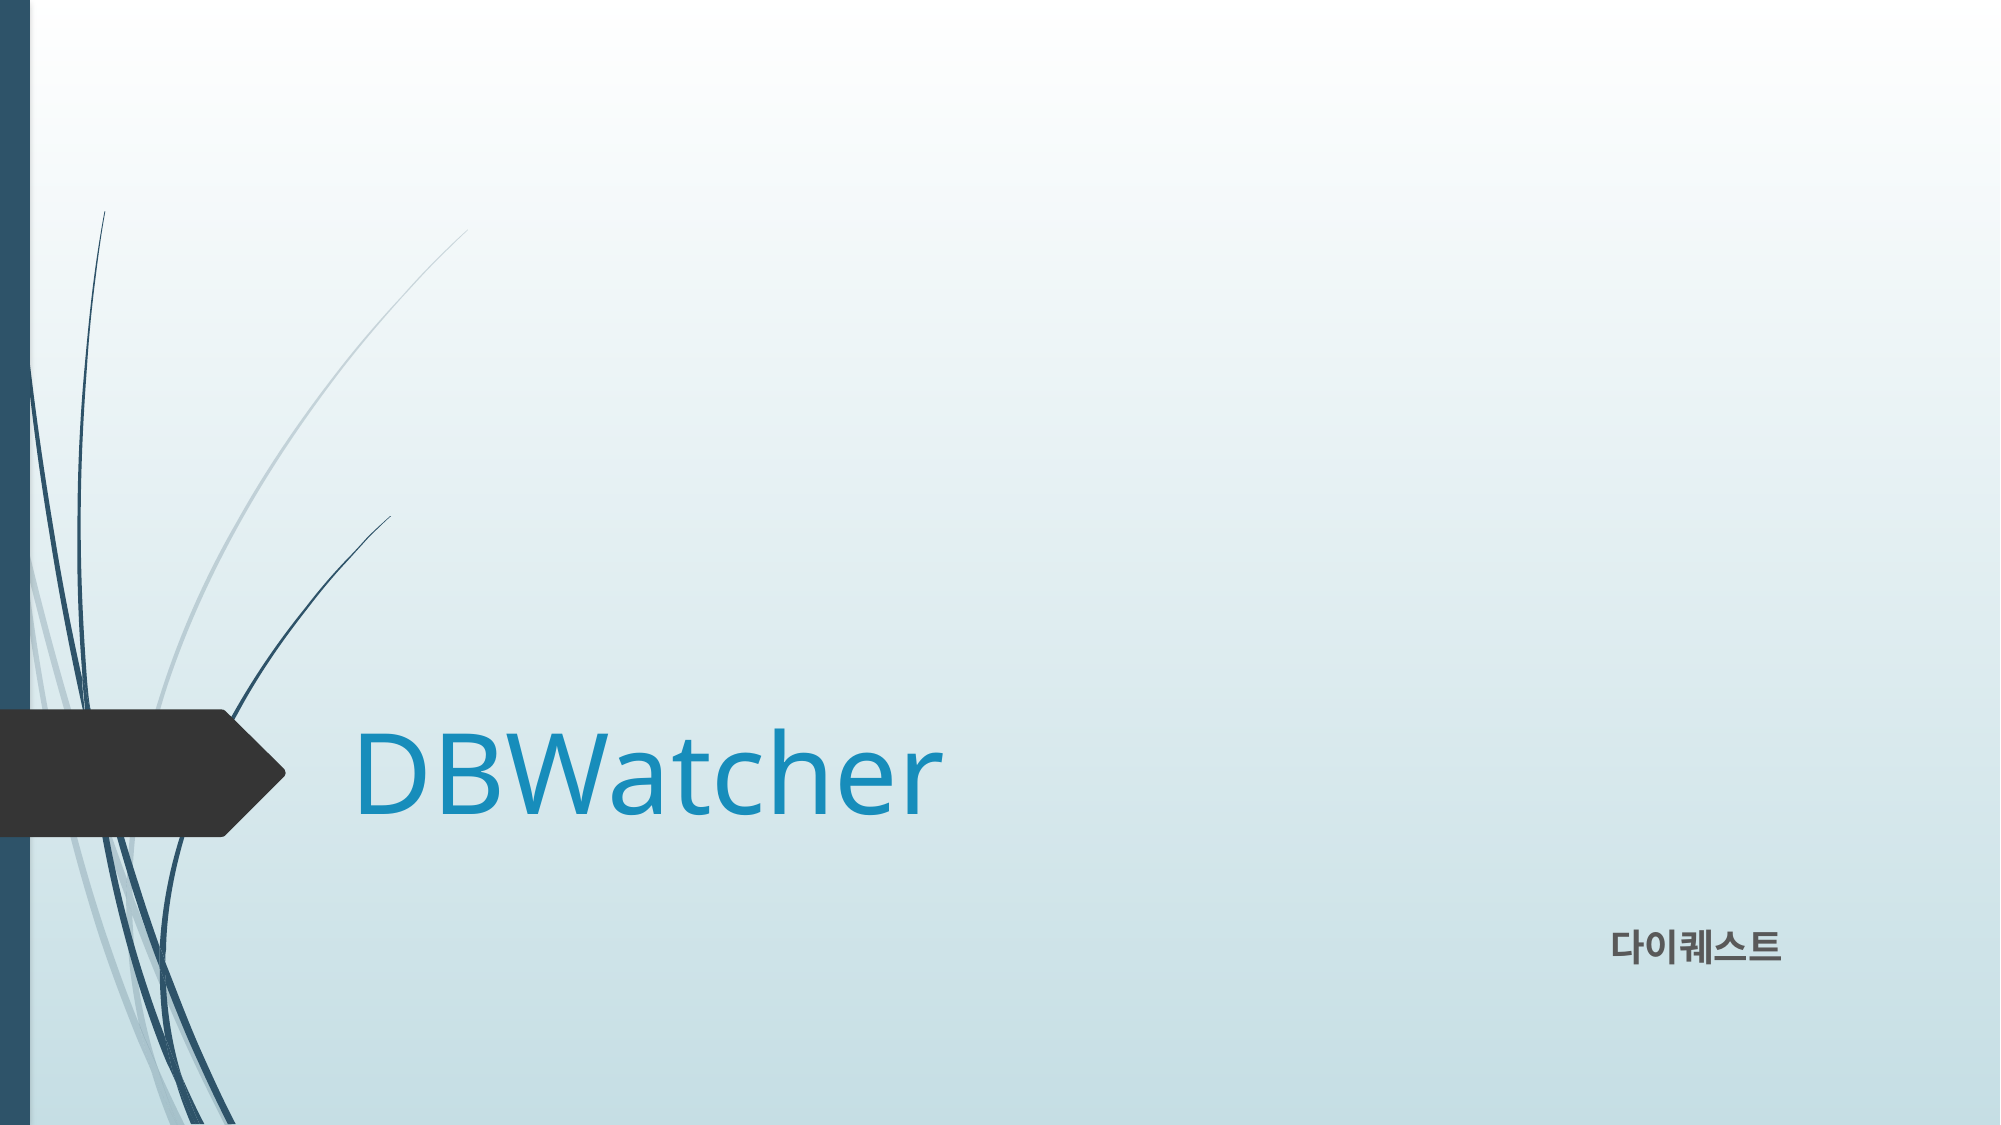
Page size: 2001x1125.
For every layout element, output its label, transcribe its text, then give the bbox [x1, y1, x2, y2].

title DBWatcher [335, 472, 1798, 845]
subtitle 다이퀘스트 [335, 916, 1798, 1101]
